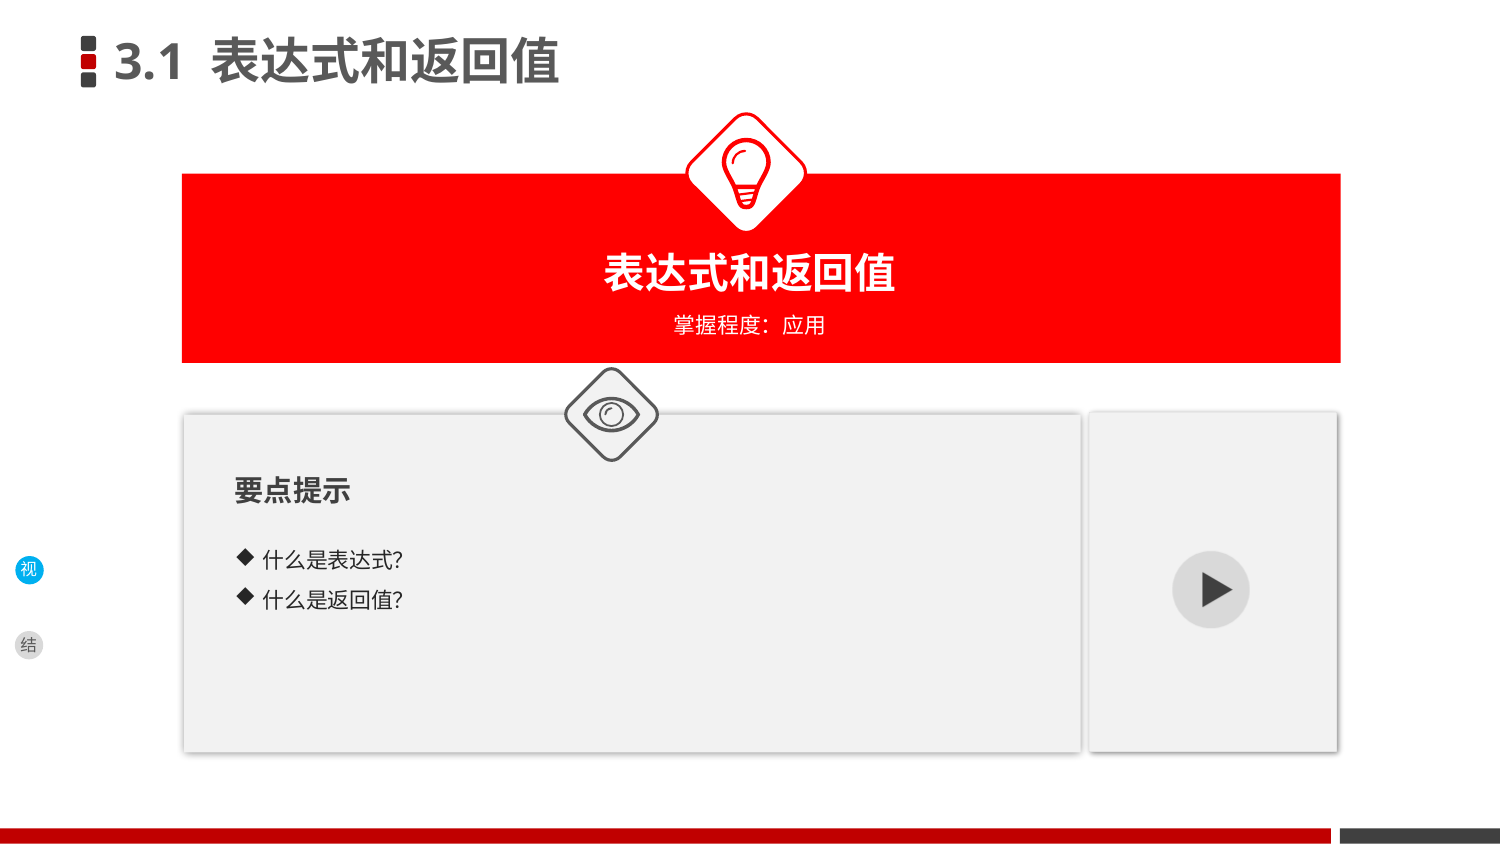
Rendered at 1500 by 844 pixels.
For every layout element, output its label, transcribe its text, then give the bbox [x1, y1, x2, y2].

text_box [180, 172, 1343, 365]
text_box 什么是表达式？ 什么是返回值？ [219, 526, 786, 620]
text_box 3.1 表达式和返回值 [103, 0, 987, 130]
picture [1082, 405, 1348, 762]
text_box [182, 412, 1077, 755]
text_box 掌握程度：应用 [496, 304, 1004, 346]
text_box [721, 137, 771, 210]
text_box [575, 378, 648, 451]
text_box 要点提示 [219, 465, 797, 515]
text_box 表达式和返回值 [537, 239, 963, 304]
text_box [5, 551, 54, 588]
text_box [5, 626, 54, 663]
text_box [684, 130, 808, 235]
